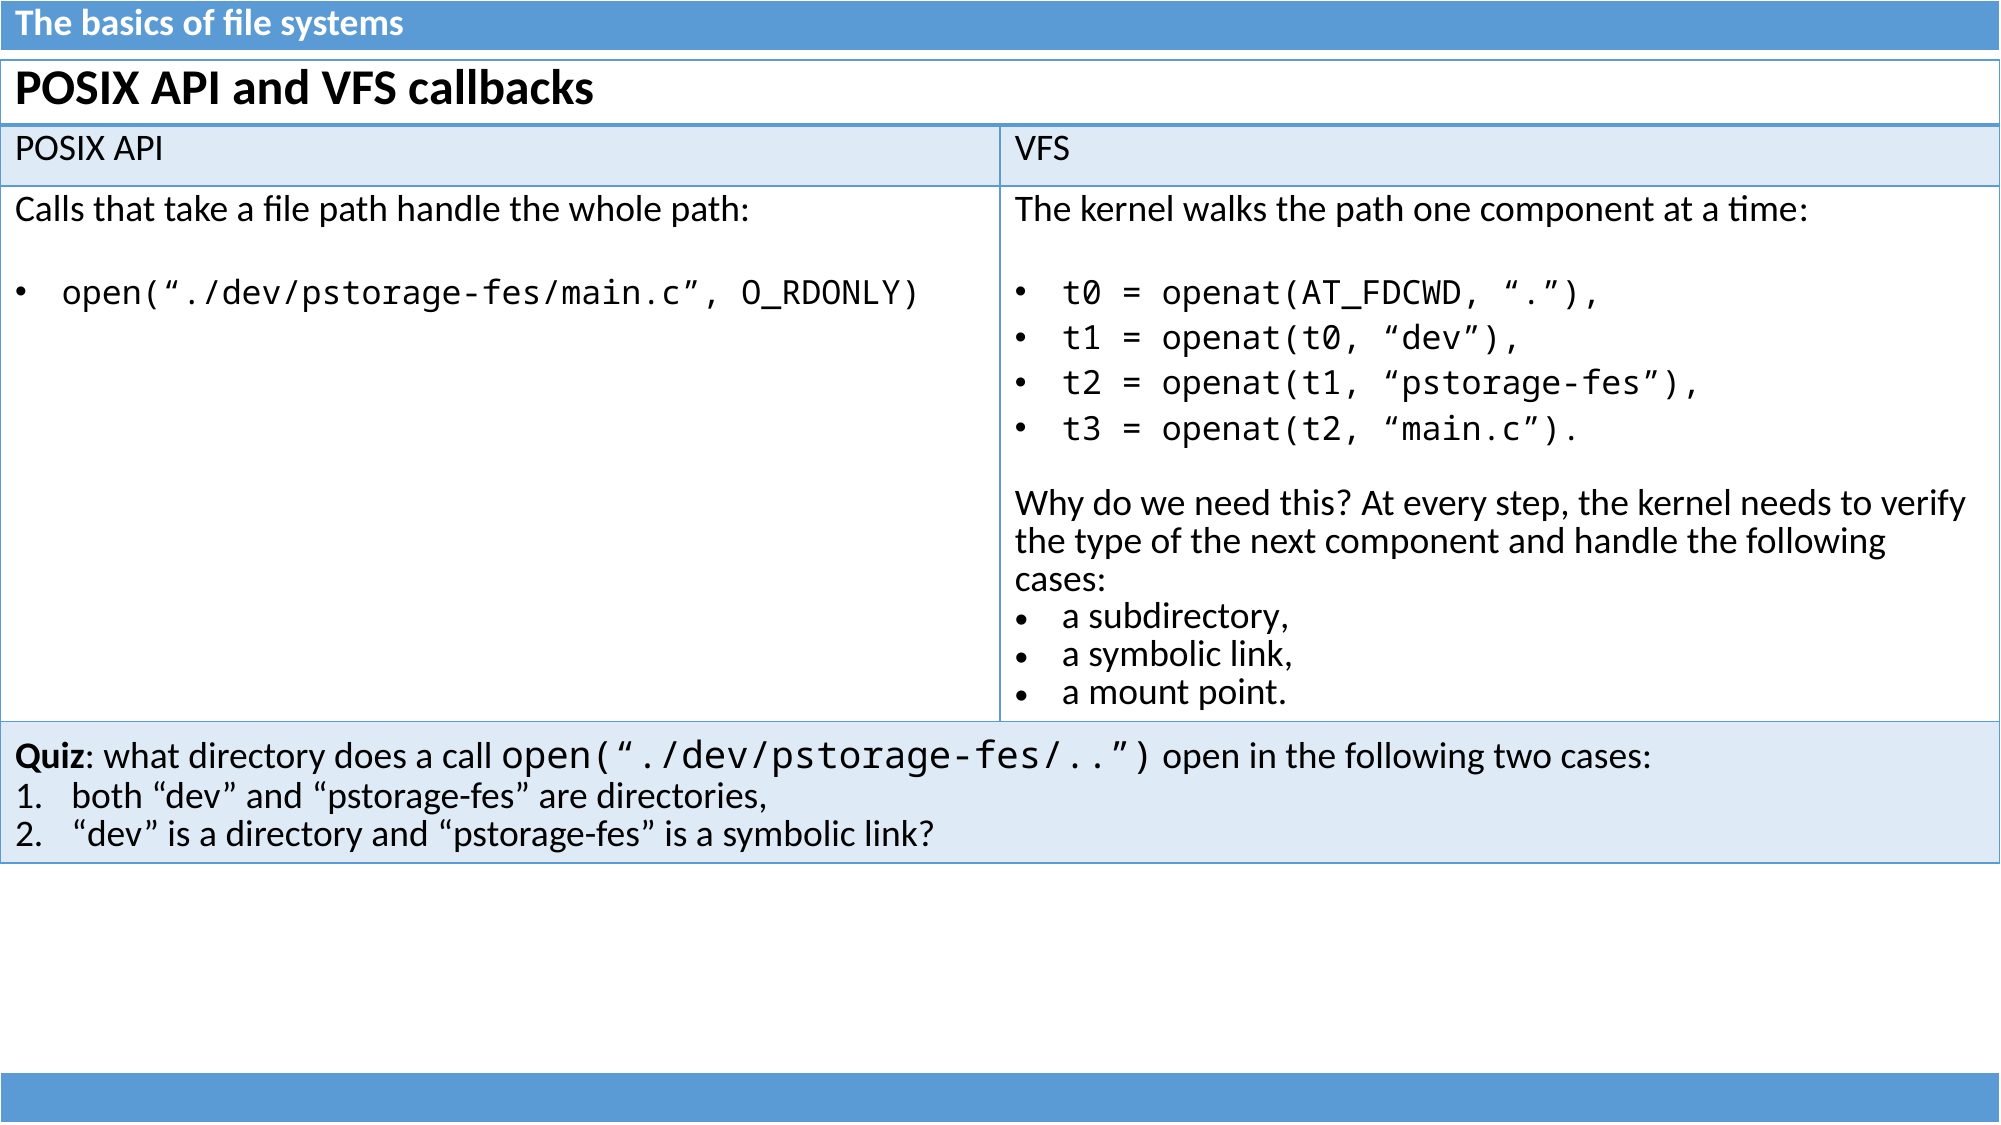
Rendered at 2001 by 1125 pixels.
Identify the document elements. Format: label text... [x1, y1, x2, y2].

table_cell VFS [1001, 127, 1999, 185]
table_header The basics of file systems [1, 1, 1999, 50]
table_header [1, 1073, 1999, 1122]
table_cell Quiz: what directory does a call open(“./dev/pstorage-fes/..”) open in the following two cases: both “dev” and “pstorage-fes” are directories, “dev” is a directory and “pstorage-fes” is a symbolic link? [1, 722, 1999, 862]
table_cell Calls that take a file path handle the whole path: open(“./dev/pstorage-fes/main.c”, O_RDONLY) [1, 187, 999, 721]
table_cell POSIX API [1, 127, 999, 185]
table_header POSIX API and VFS callbacks [1, 61, 1999, 123]
table_cell The kernel walks the path one component at a time: t0 = openat(AT_FDCWD, “.”), t1 = openat(t0, “dev”), t2 = openat(t1, “pstorage-fes”), t3 = openat(t2, “main.c”). Why do we need this? At every step, the kernel needs to verify the type of the next component and handle the following cases: a subdirectory, a symbolic link, a mount point. [1001, 187, 1999, 721]
